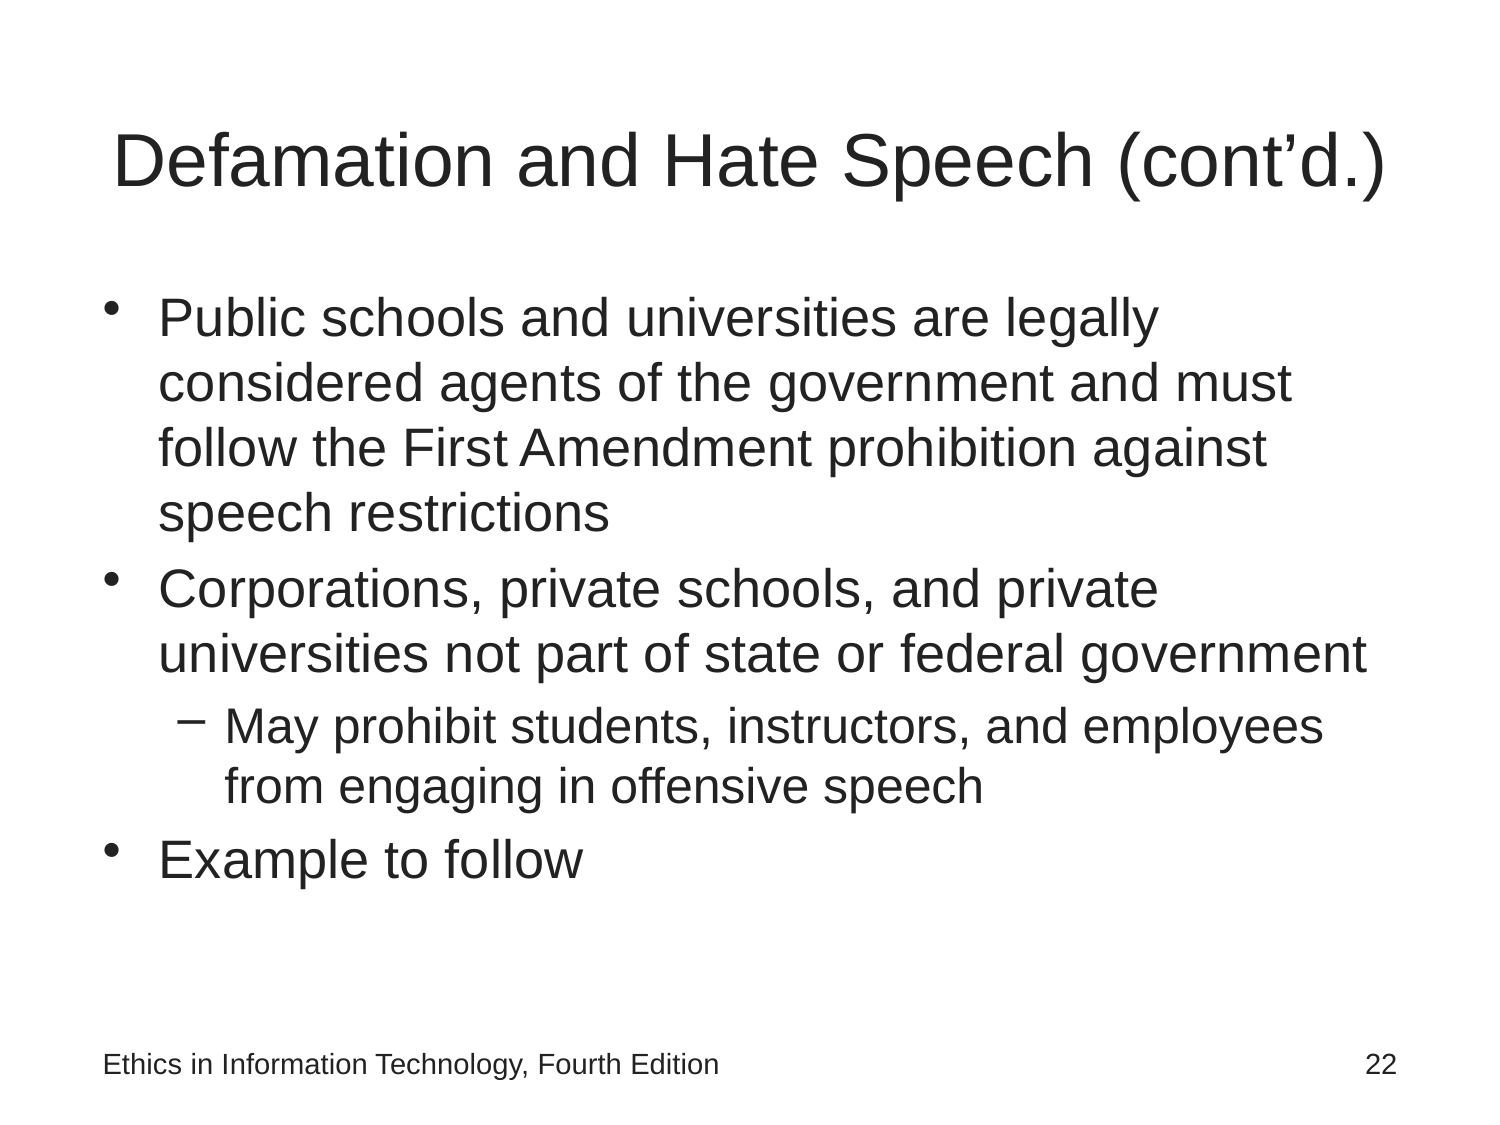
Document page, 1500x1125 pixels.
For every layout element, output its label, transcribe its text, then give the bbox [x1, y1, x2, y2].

slide_number 22 [1299, 1037, 1413, 1101]
title Defamation and Hate Speech (cont’d.) [87, 62, 1413, 250]
footer Ethics in Information Technology, Fourth Edition [87, 1037, 1299, 1101]
list Public schools and universities are legally considered agents of the government and must follow the First Amendment prohibition against speech restrictions Corporations, private schools, and private universities not part of state or federal government May prohibit students, instructors, and employees from engaging in offensive speech Example to follow [87, 275, 1413, 1025]
